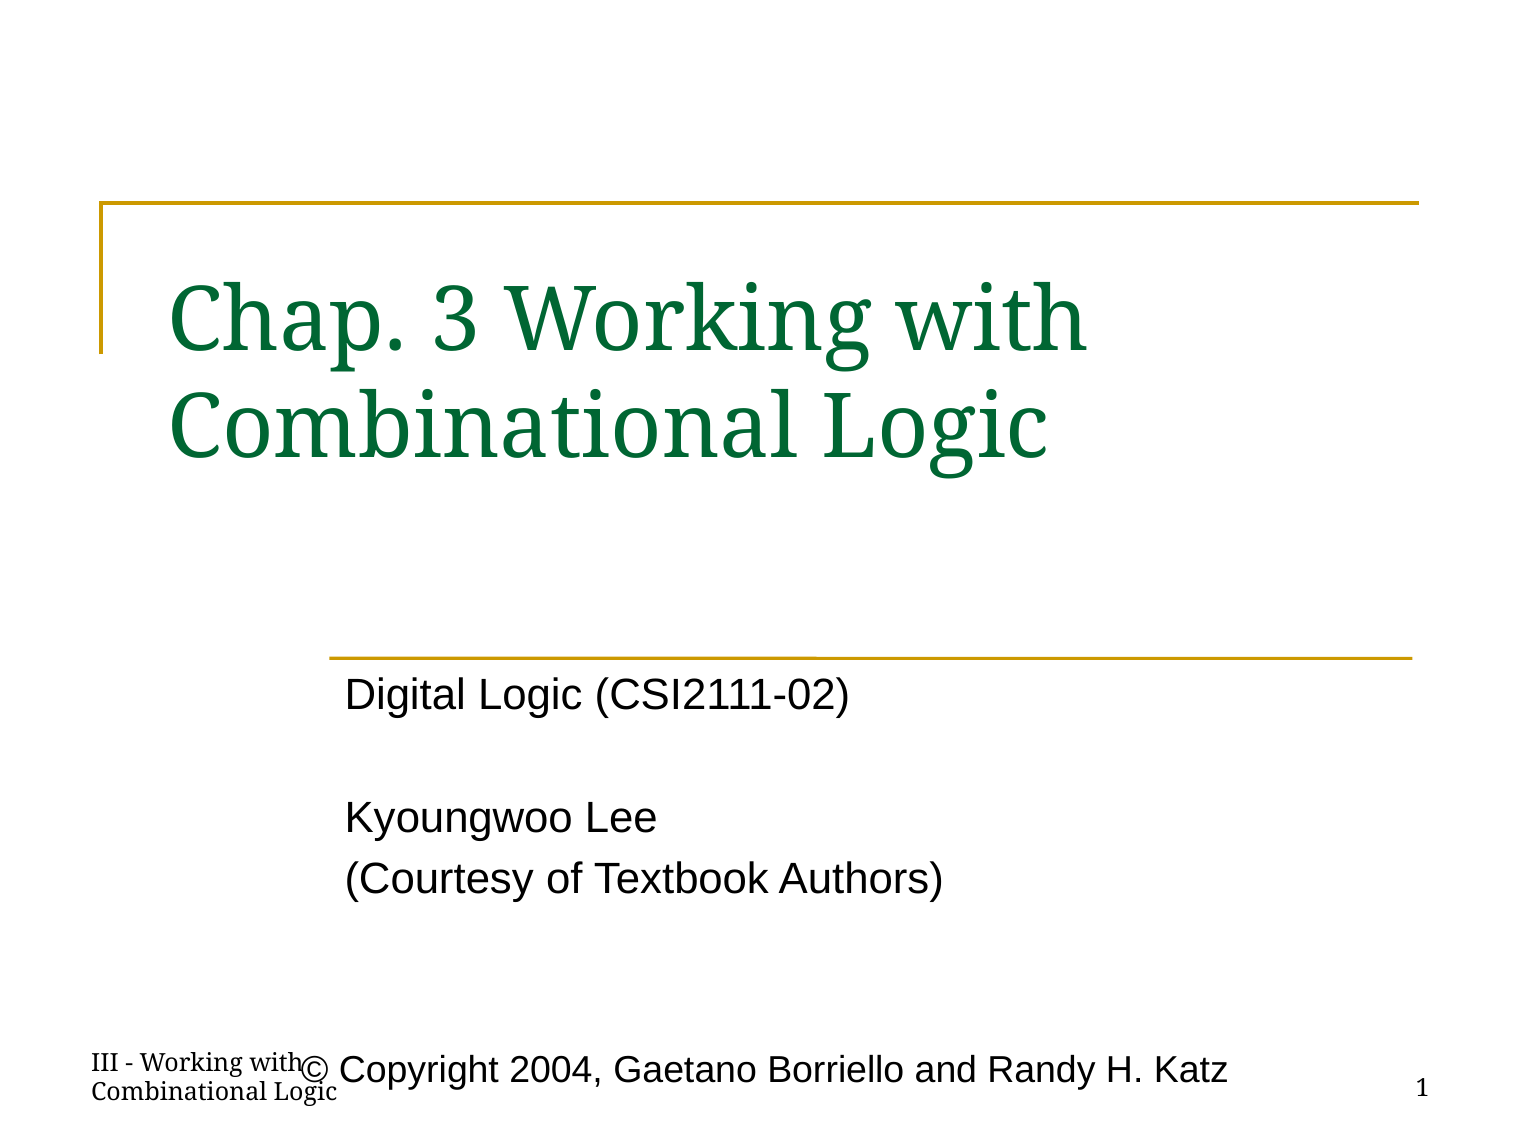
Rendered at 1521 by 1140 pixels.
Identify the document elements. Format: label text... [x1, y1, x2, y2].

slide_number III - Working with Combinational Logic [76, 1037, 285, 1114]
subtitle Digital Logic (CSI2111-02) Kyoungwoo Lee (Courtesy of Textbook Authors) [329, 658, 1420, 950]
text_box © Copyright 2004, Gaetano Borriello and Randy H. Katz [285, 1037, 1415, 1114]
slide_number 1 [1415, 1037, 1445, 1114]
title Chap. 3 Working with Combinational Logic [152, 253, 1420, 545]
